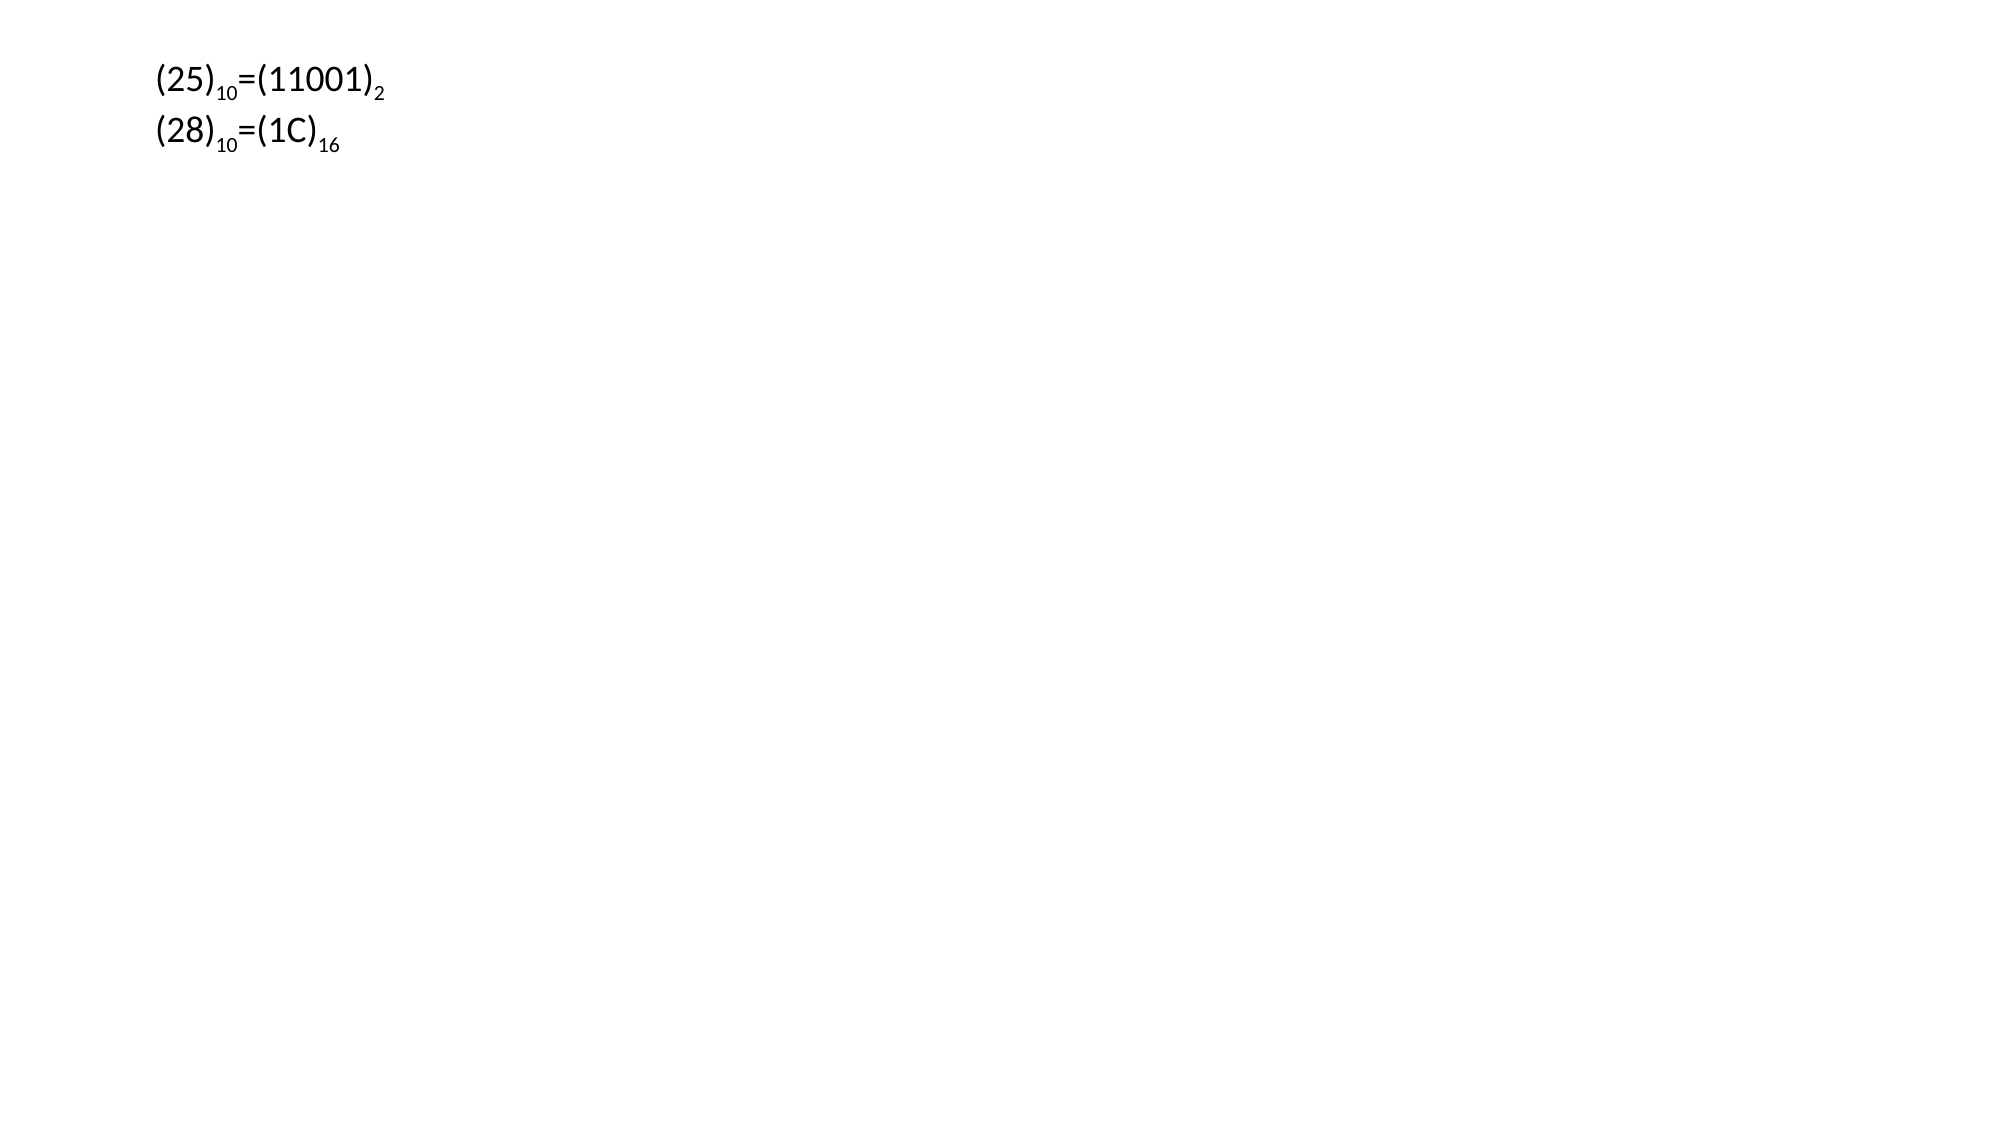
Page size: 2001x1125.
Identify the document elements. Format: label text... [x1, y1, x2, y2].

text_box (25)10=(11001)2 (28)10=(1C)16 [140, 46, 400, 164]
